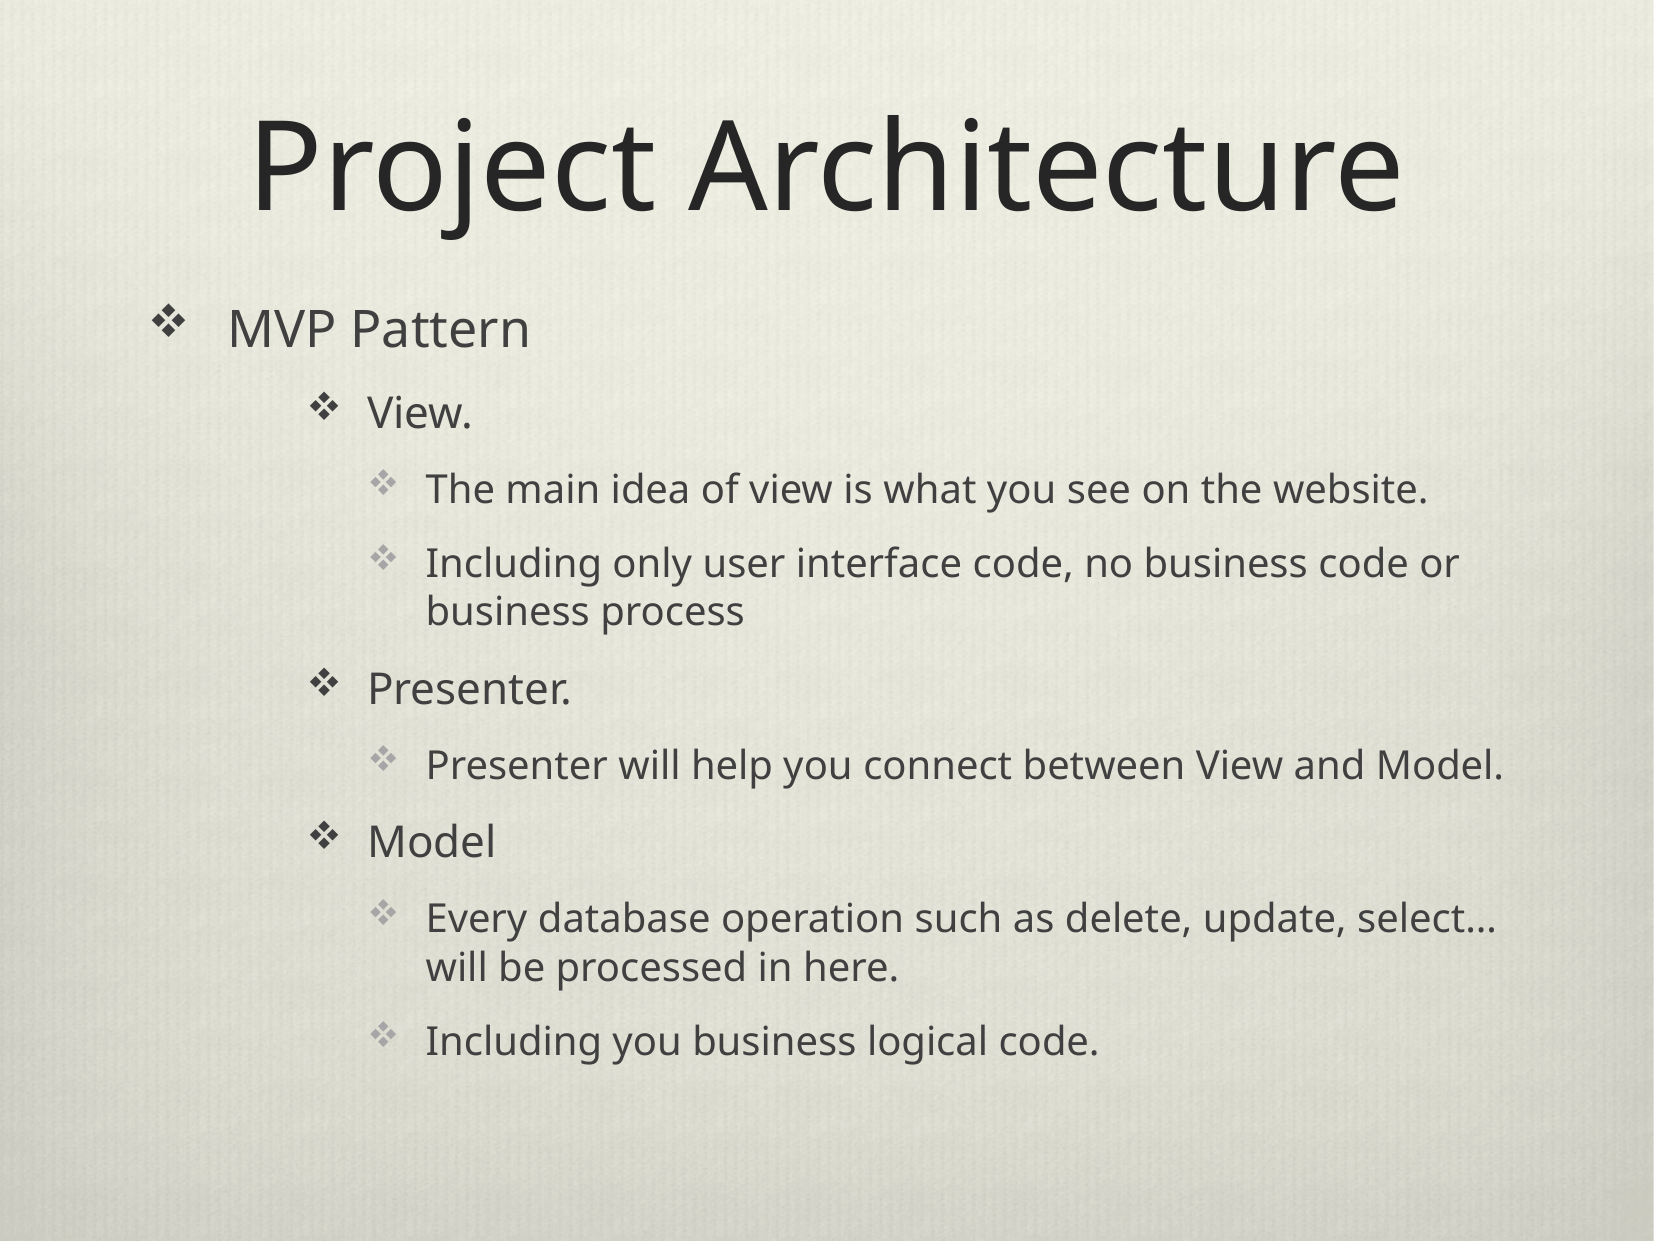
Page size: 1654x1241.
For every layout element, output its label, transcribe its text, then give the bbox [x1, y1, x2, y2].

list MVP Pattern View. The main idea of view is what you see on the website. Including only user interface code, no business code or business process Presenter. Presenter will help you connect between View and Model. Model Every database operation such as delete, update, select… will be processed in here. Including you business logical code. [131, 286, 1523, 1114]
title Project Architecture [131, 56, 1523, 264]
